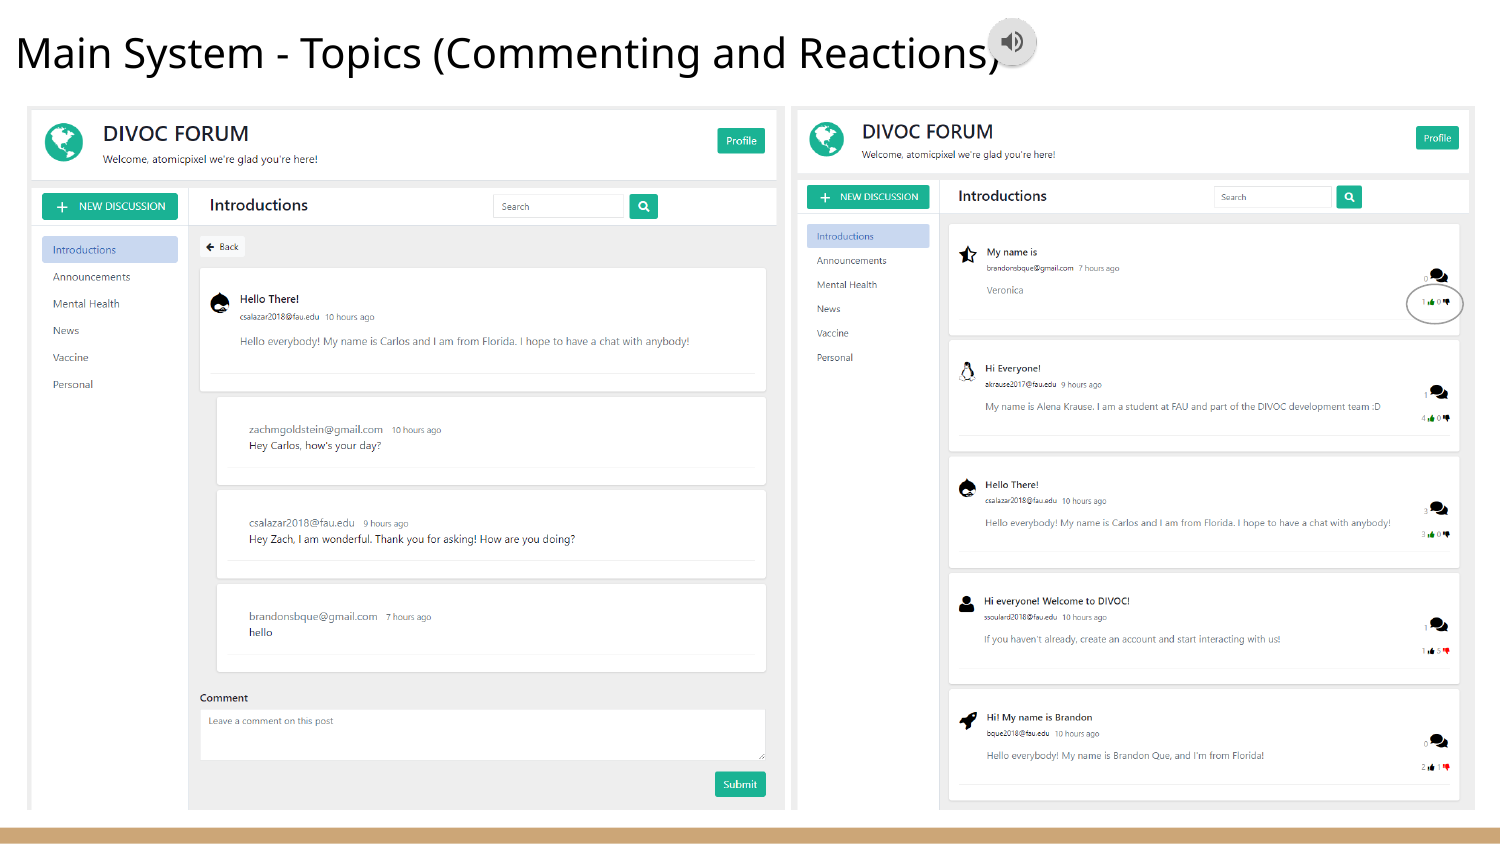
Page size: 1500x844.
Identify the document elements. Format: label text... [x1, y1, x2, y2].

title Main System - Topics (Commenting and Reactions) [0, 0, 1047, 92]
picture [983, 13, 1041, 71]
picture [27, 106, 785, 810]
picture [791, 106, 1476, 810]
